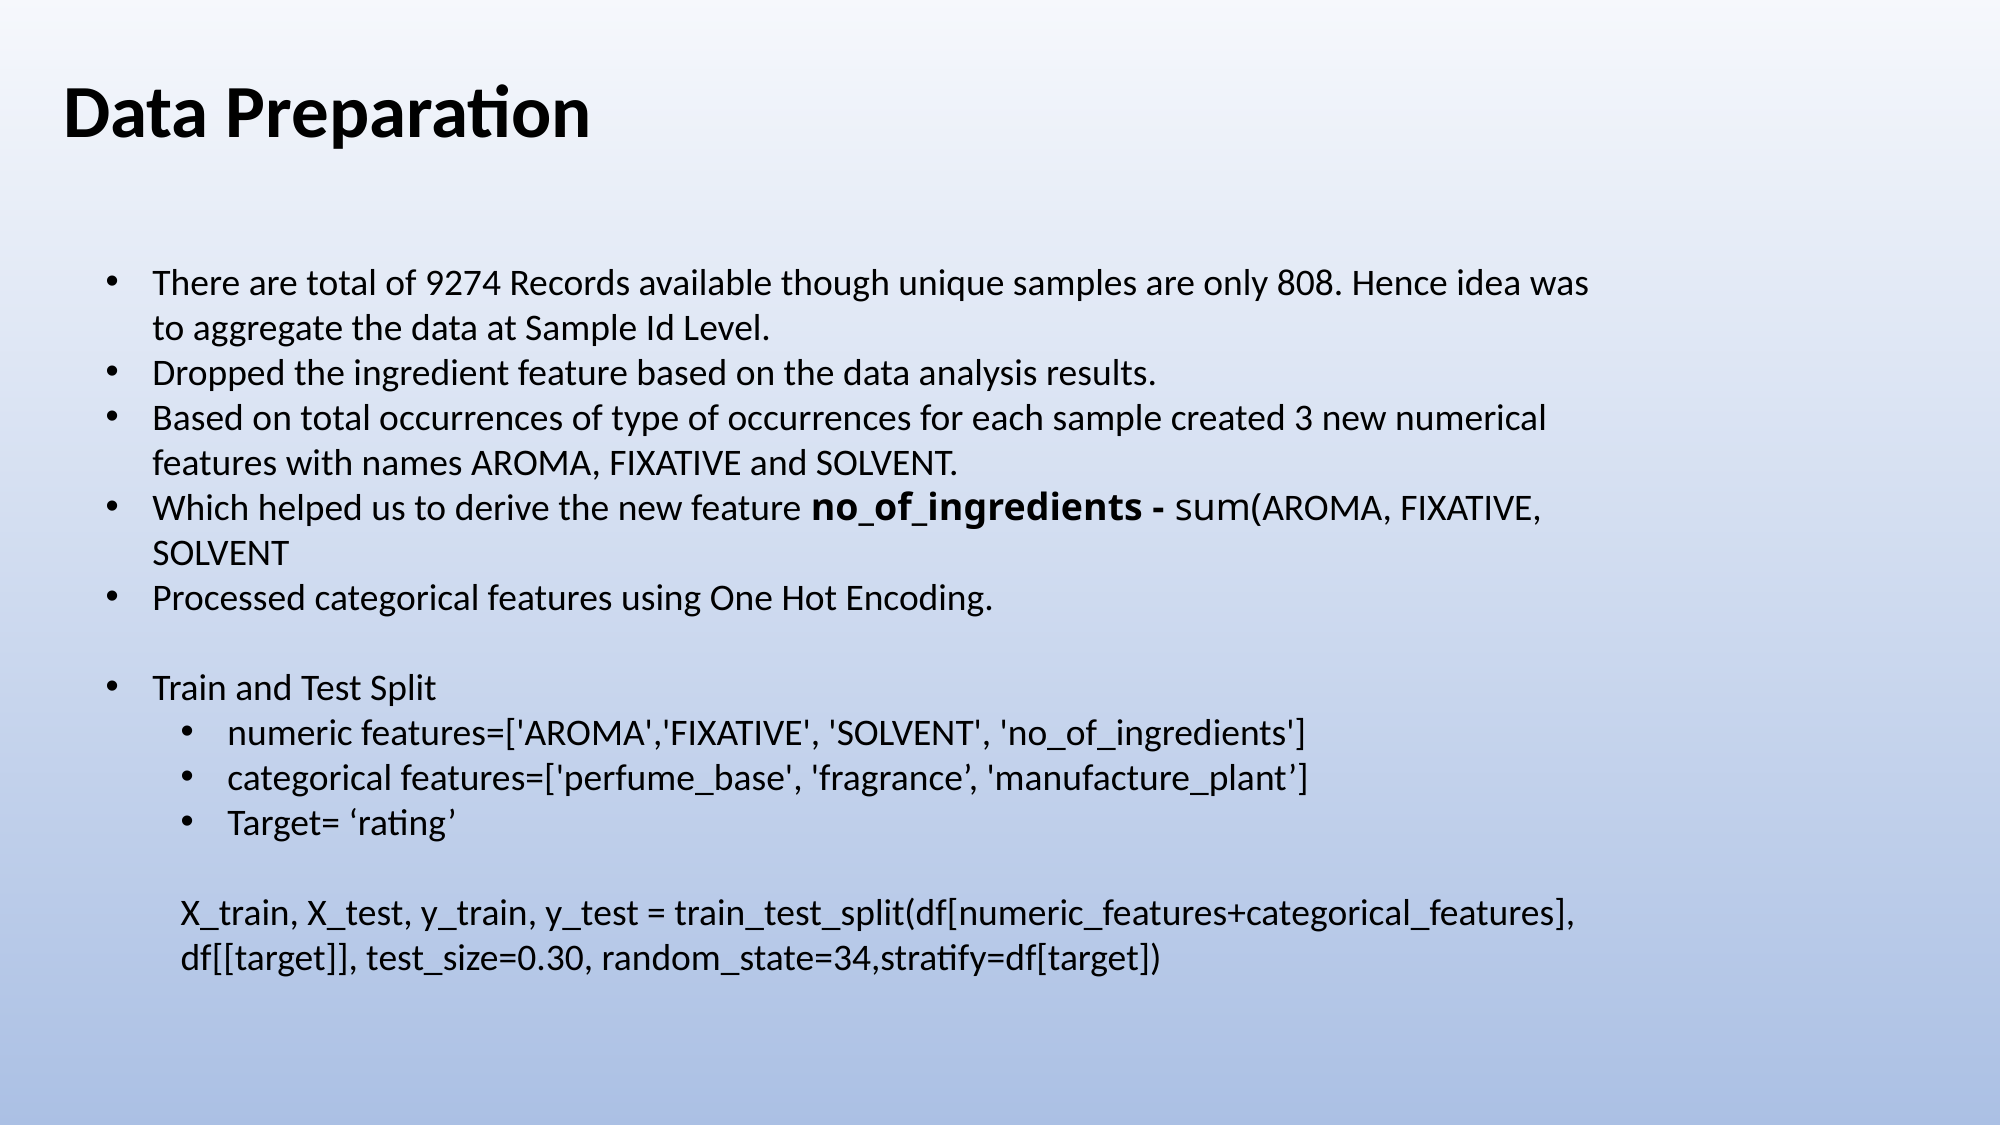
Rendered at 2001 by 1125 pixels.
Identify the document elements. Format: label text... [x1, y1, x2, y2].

text_box Data Preparation [48, 55, 1148, 161]
text_box There are total of 9274 Records available though unique samples are only 808. Hence idea was to aggregate the data at Sample Id Level. Dropped the ingredient feature based on the data analysis results. Based on total occurrences of type of occurrences for each sample created 3 new numerical features with names AROMA, FIXATIVE and SOLVENT. Which helped us to derive the new feature no_of_ingredients - sum(AROMA, FIXATIVE, SOLVENT Processed categorical features using One Hot Encoding. Train and Test Split numeric features=['AROMA','FIXATIVE', 'SOLVENT', 'no_of_ingredients'] categorical features=['perfume_base', 'fragrance’, 'manufacture_plant’] Target= ‘rating’ X_train, X_test, y_train, y_test = train_test_split(df[numeric_features+categorical_features], df[[target]], test_size=0.30, random_state=34,stratify=df[target]) [90, 251, 1642, 986]
